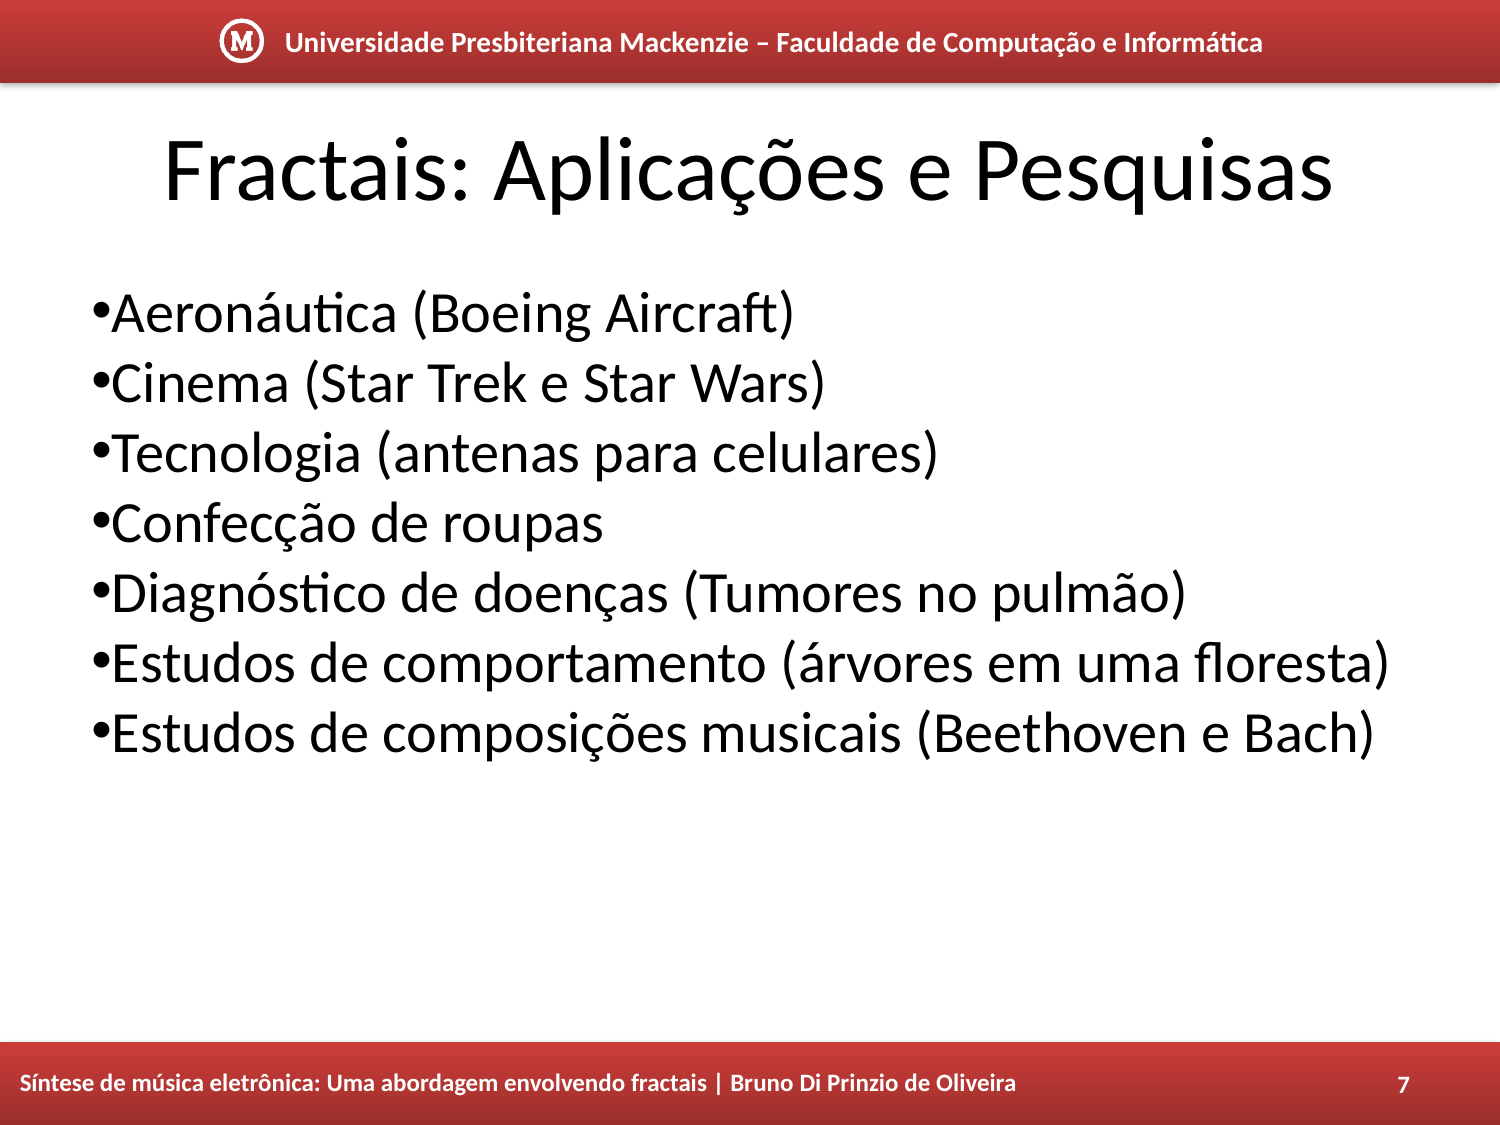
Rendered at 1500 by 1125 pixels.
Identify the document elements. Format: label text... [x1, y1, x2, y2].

text_box Aeronáutica (Boeing Aircraft) Cinema (Star Trek e Star Wars) Tecnologia (antenas para celulares) Confecção de roupas Diagnóstico de doenças (Tumores no pulmão) Estudos de comportamento (árvores em uma floresta) Estudos de composições musicais (Beethoven e Bach) [76, 267, 1424, 772]
text_box [0, 0, 1500, 83]
slide_number 7 [1074, 1053, 1425, 1114]
text_box [0, 1042, 1500, 1125]
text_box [217, 15, 1283, 67]
text_box Síntese de música eletrônica: Uma abordagem envolvendo fractais | Bruno Di Prinzio de Oliveira [4, 1058, 1033, 1104]
text_box Fractais: Aplicações e Pesquisas [0, 101, 1500, 227]
